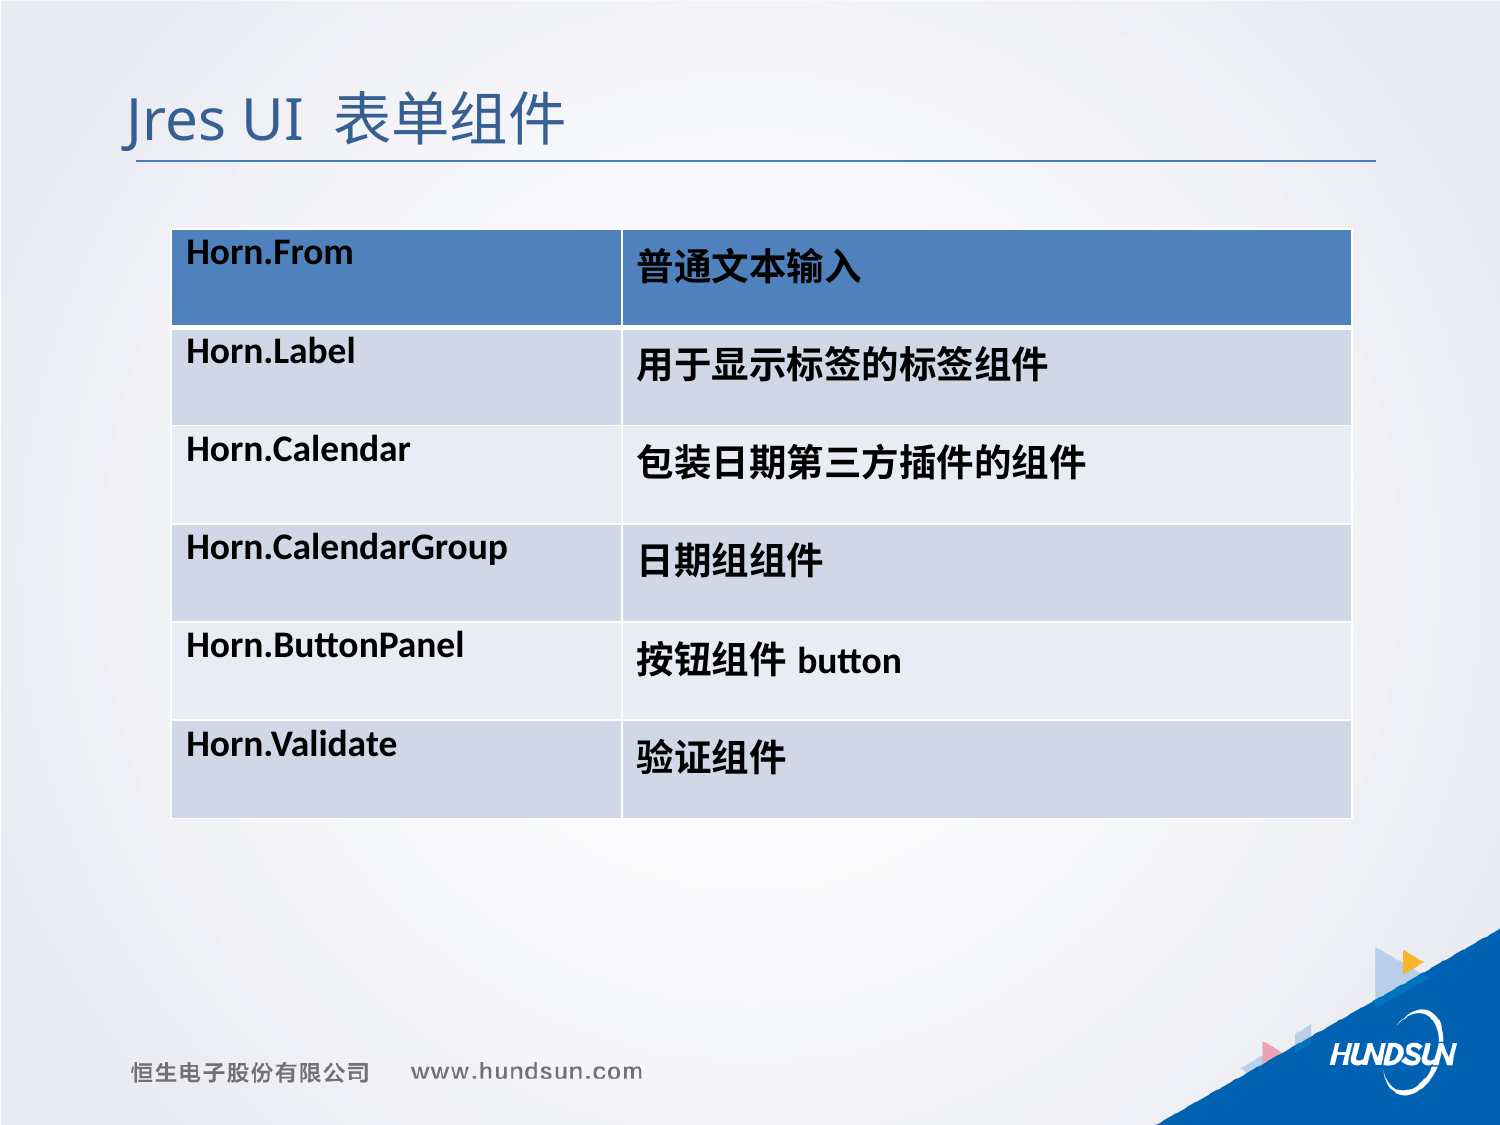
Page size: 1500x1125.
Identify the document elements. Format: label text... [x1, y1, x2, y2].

picture [0, 0, 1500, 1125]
table_cell 包装日期第三方插件的组件 [623, 426, 1351, 523]
table_cell 用于显示标签的标签组件 [623, 330, 1351, 425]
text_box Jres UI 表单组件 [112, 75, 1353, 160]
table_cell Horn.Calendar [172, 426, 621, 523]
table_cell 按钮组件button [623, 623, 1351, 719]
table_cell Horn.ButtonPanel [172, 623, 621, 719]
table_header 普通文本输入 [623, 230, 1351, 325]
table_cell Horn.CalendarGroup [172, 525, 621, 621]
table_cell 日期组组件 [623, 525, 1351, 621]
table_cell Horn.Label [172, 330, 621, 425]
table_header Horn.From [172, 230, 621, 325]
table_cell Horn.Validate [172, 721, 621, 818]
table_cell 验证组件 [623, 721, 1351, 818]
